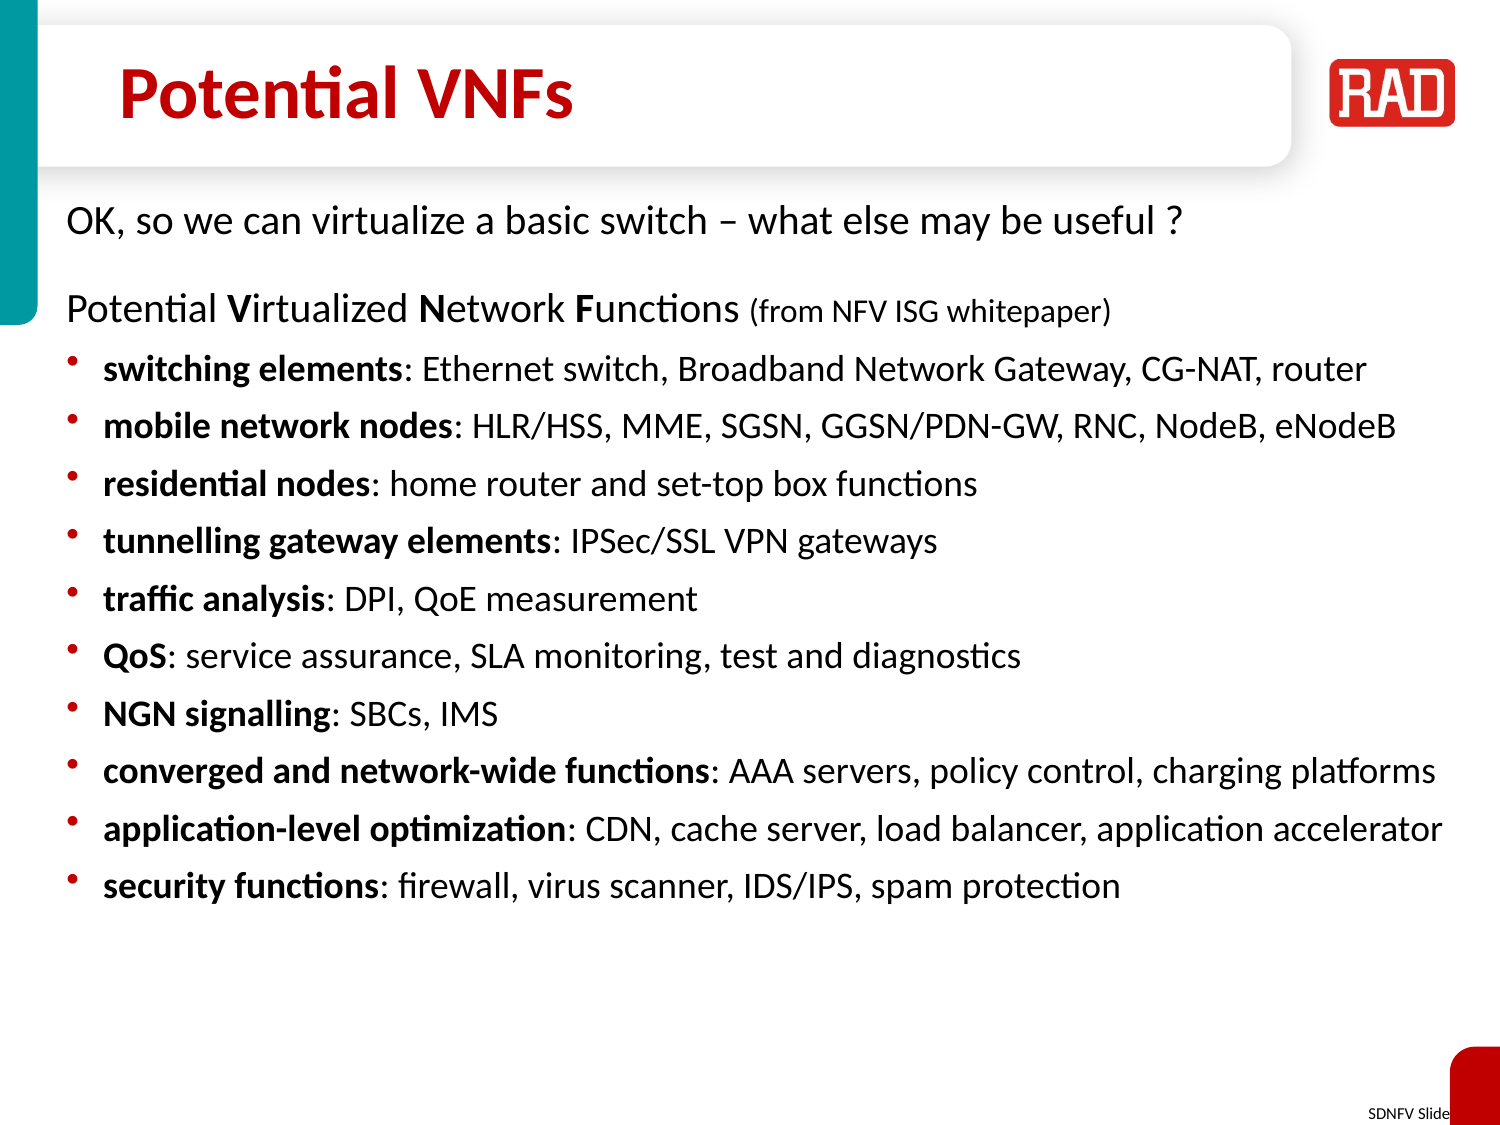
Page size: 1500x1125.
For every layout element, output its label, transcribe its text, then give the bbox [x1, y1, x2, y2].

title Potential VNFs [104, 43, 1215, 149]
picture [1329, 59, 1455, 127]
list OK, so we can virtualize a basic switch – what else may be useful ? Potential Virtualized Network Functions (from NFV ISG whitepaper) switching elements: Ethernet switch, Broadband Network Gateway, CG-NAT, router mobile network nodes: HLR/HSS, MME, SGSN, GGSN/PDN-GW, RNC, NodeB, eNodeB residential nodes: home router and set-top box functions tunnelling gateway elements: IPSec/SSL VPN gateways traffic analysis: DPI, QoE measurement QoS: service assurance, SLA monitoring, test and diagnostics NGN signalling: SBCs, IMS converged and network-wide functions: AAA servers, policy control, charging platforms application-level optimization: CDN, cache server, load balancer, application accelerator security functions: firewall, virus scanner, IDS/IPS, spam protection [51, 186, 1474, 1080]
